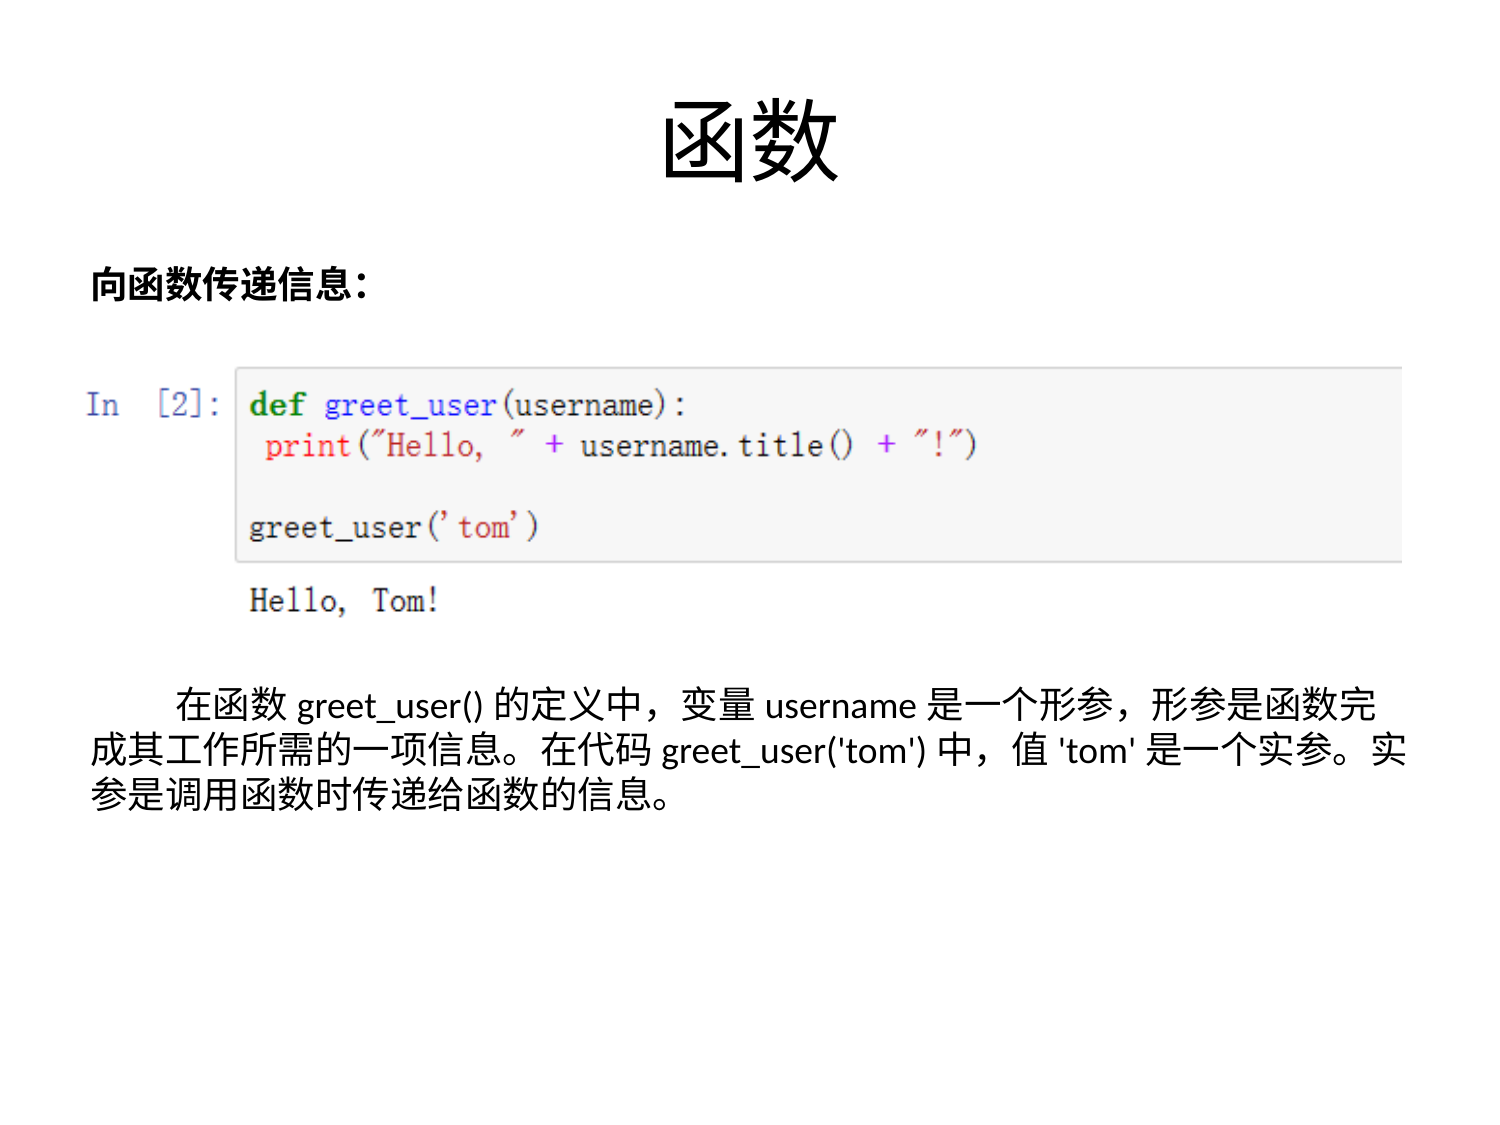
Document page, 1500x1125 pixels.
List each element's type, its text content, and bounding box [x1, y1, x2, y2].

picture [74, 346, 1403, 639]
list 向函数传递信息： 在函数greet_user()的定义中，变量username是一个形参，形参是函数完成其工作所需的一项信息。在代码greet_user('tom')中，值'tom'是一个实参。实参是调用函数时传递给函数的信息。 [74, 253, 1426, 997]
title 函数 [74, 44, 1426, 233]
